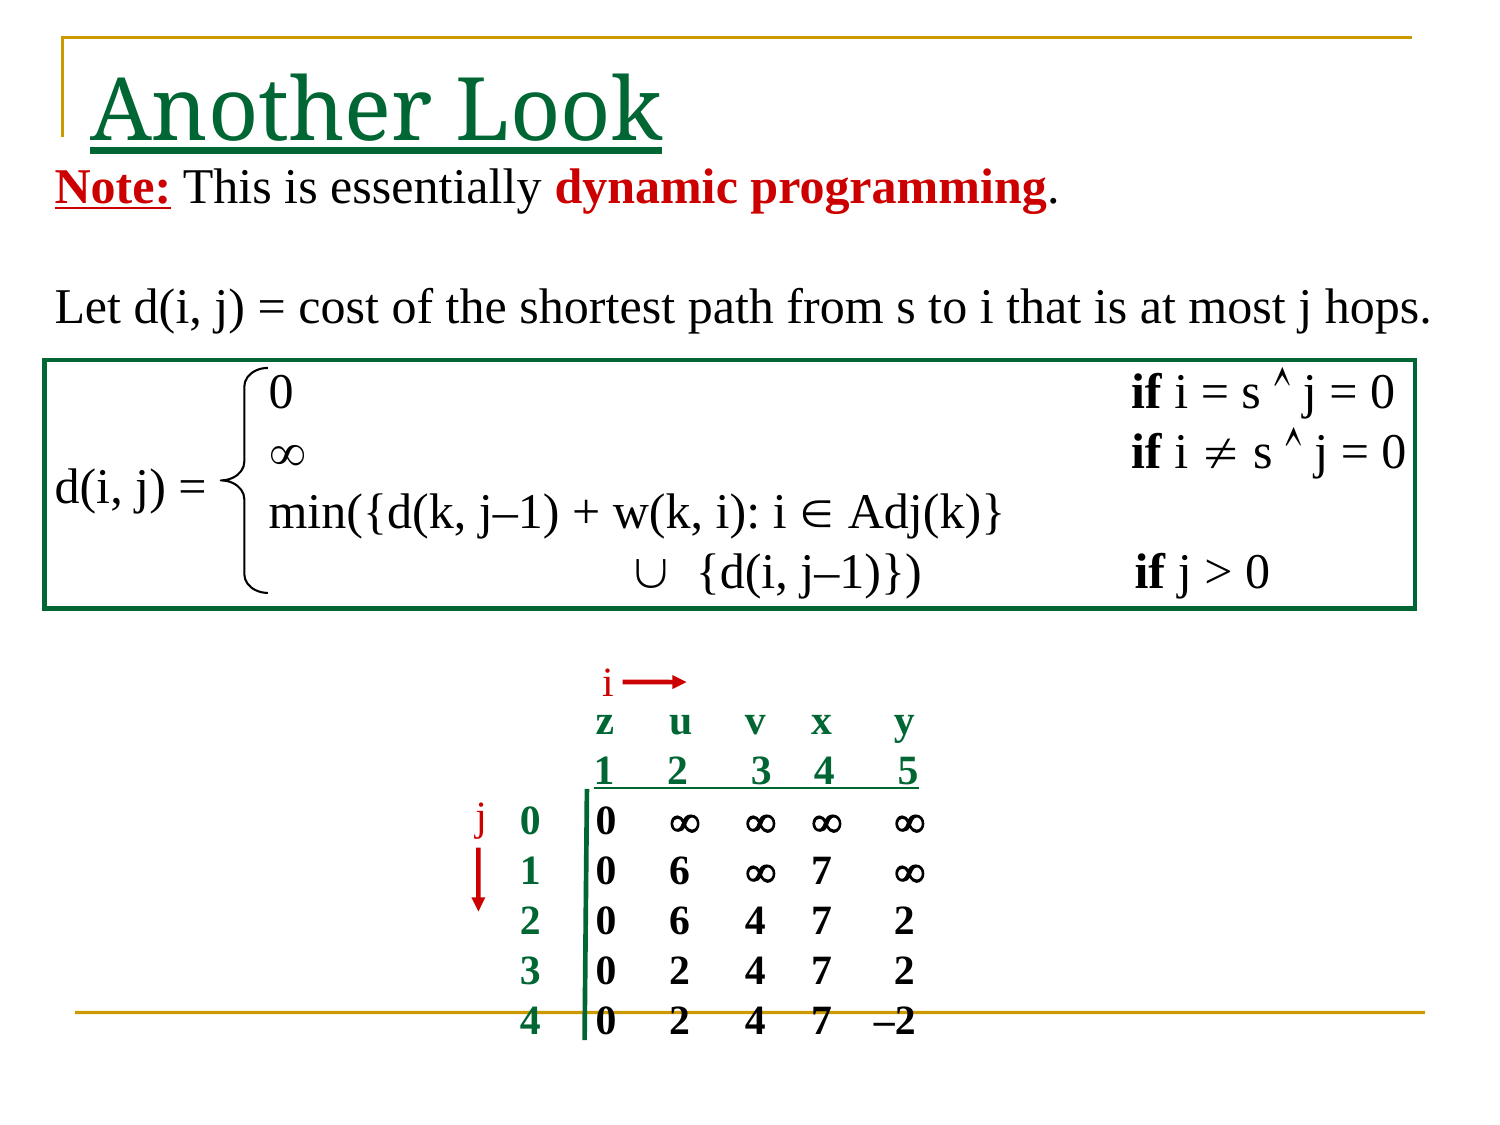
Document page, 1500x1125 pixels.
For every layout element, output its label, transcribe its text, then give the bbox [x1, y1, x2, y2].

text_box 0 if i = s  j = 0  if i  s  j = 0 min({d(k, j–1) + w(k, i): i  Adj(k)}  {d(i, j–1)}) if j > 0 [253, 351, 1422, 607]
text_box z u v x y 1 2 3 4 5 0 0     1 0 6  7  2 0 6 4 7 2 3 0 2 4 7 2 4 0 2 4 7 –2 [505, 685, 982, 1051]
text_box i [587, 647, 629, 713]
text_box [44, 359, 1415, 609]
text_box Note: This is essentially dynamic programming. Let d(i, j) = cost of the shortest path from s to i that is at most j hops. d(i, j) = [39, 146, 1448, 521]
title Another Look [74, 45, 1426, 146]
text_box [622, 675, 687, 689]
text_box [472, 847, 485, 912]
text_box j [460, 781, 502, 846]
